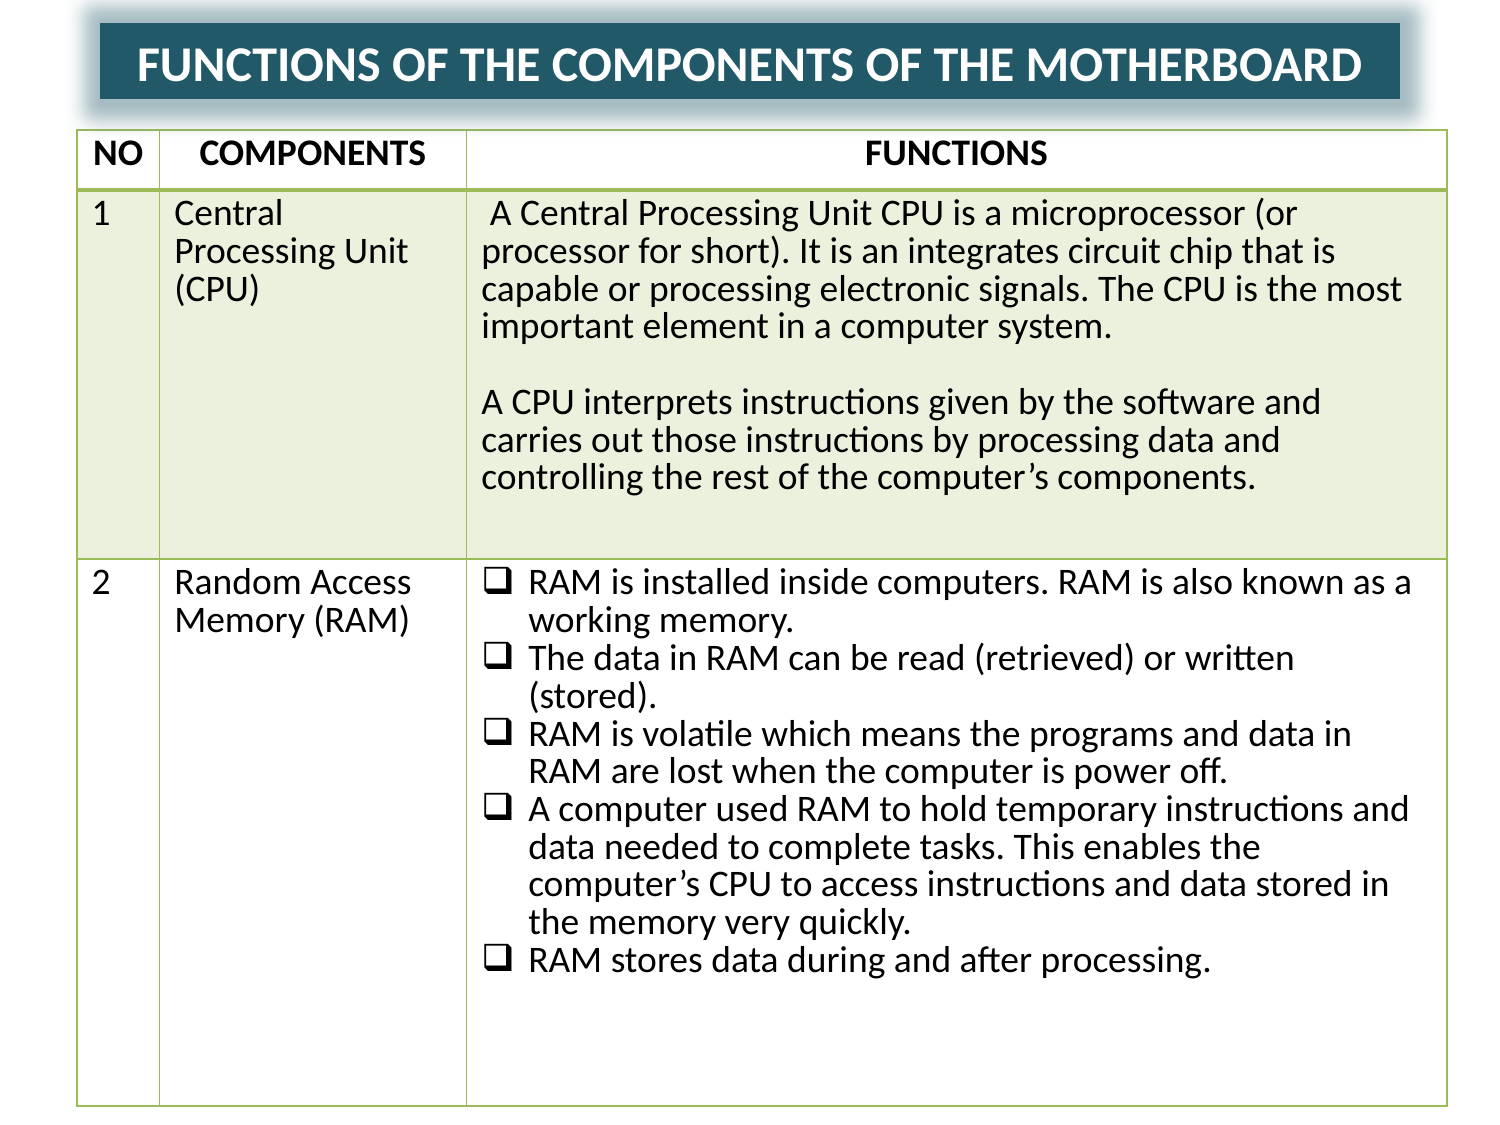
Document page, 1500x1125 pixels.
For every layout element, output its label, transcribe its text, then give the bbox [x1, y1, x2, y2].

table_header COMPONENTS [160, 135, 466, 188]
table_cell RAM is installed inside computers. RAM is also known as a working memory. The data in RAM can be read (retrieved) or written (stored). RAM is volatile which means the programs and data in RAM are lost when the computer is power off. A computer used RAM to hold temporary instructions and data needed to complete tasks. This enables the computer’s CPU to access instructions and data stored in the memory very quickly. RAM stores data during and after processing. [467, 560, 1446, 1105]
table_cell Central Processing Unit (CPU) [160, 192, 466, 558]
table_cell A Central Processing Unit CPU is a microprocessor (or processor for short). It is an integrates circuit chip that is capable or processing electronic signals. The CPU is the most important element in a computer system. A CPU interprets instructions given by the software and carries out those instructions by processing data and controlling the rest of the computer’s components. [467, 192, 1446, 558]
table_cell 2 [78, 560, 159, 1105]
table_cell 1 [78, 192, 159, 558]
text_box FUNCTIONS OF THE COMPONENTS OF THE MOTHERBOARD [100, 23, 1400, 99]
table_header FUNCTIONS [467, 131, 1446, 188]
table_cell Random Access Memory (RAM) [160, 560, 466, 1105]
table_header NO [78, 131, 159, 188]
